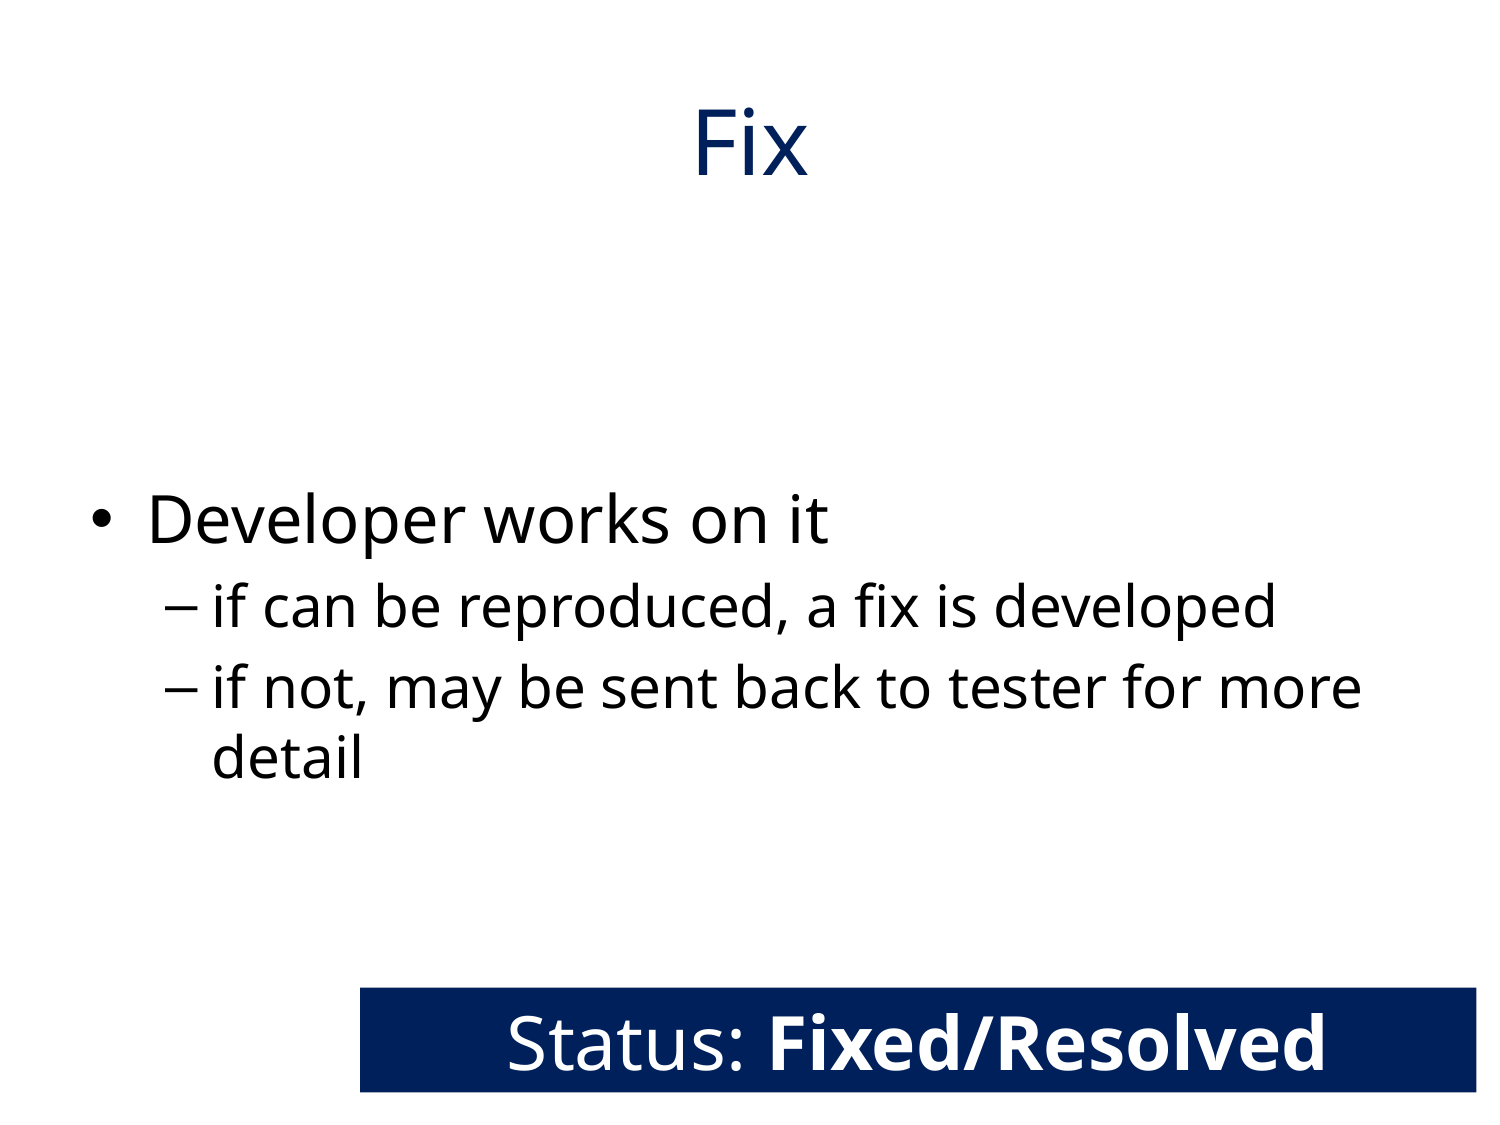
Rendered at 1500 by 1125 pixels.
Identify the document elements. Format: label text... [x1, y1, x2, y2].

list Developer works on it if can be reproduced, a fix is developed if not, may be sent back to tester for more detail [75, 262, 1425, 1005]
text_box Status: Fixed/Resolved [360, 987, 1477, 1093]
title Fix [75, 45, 1425, 233]
